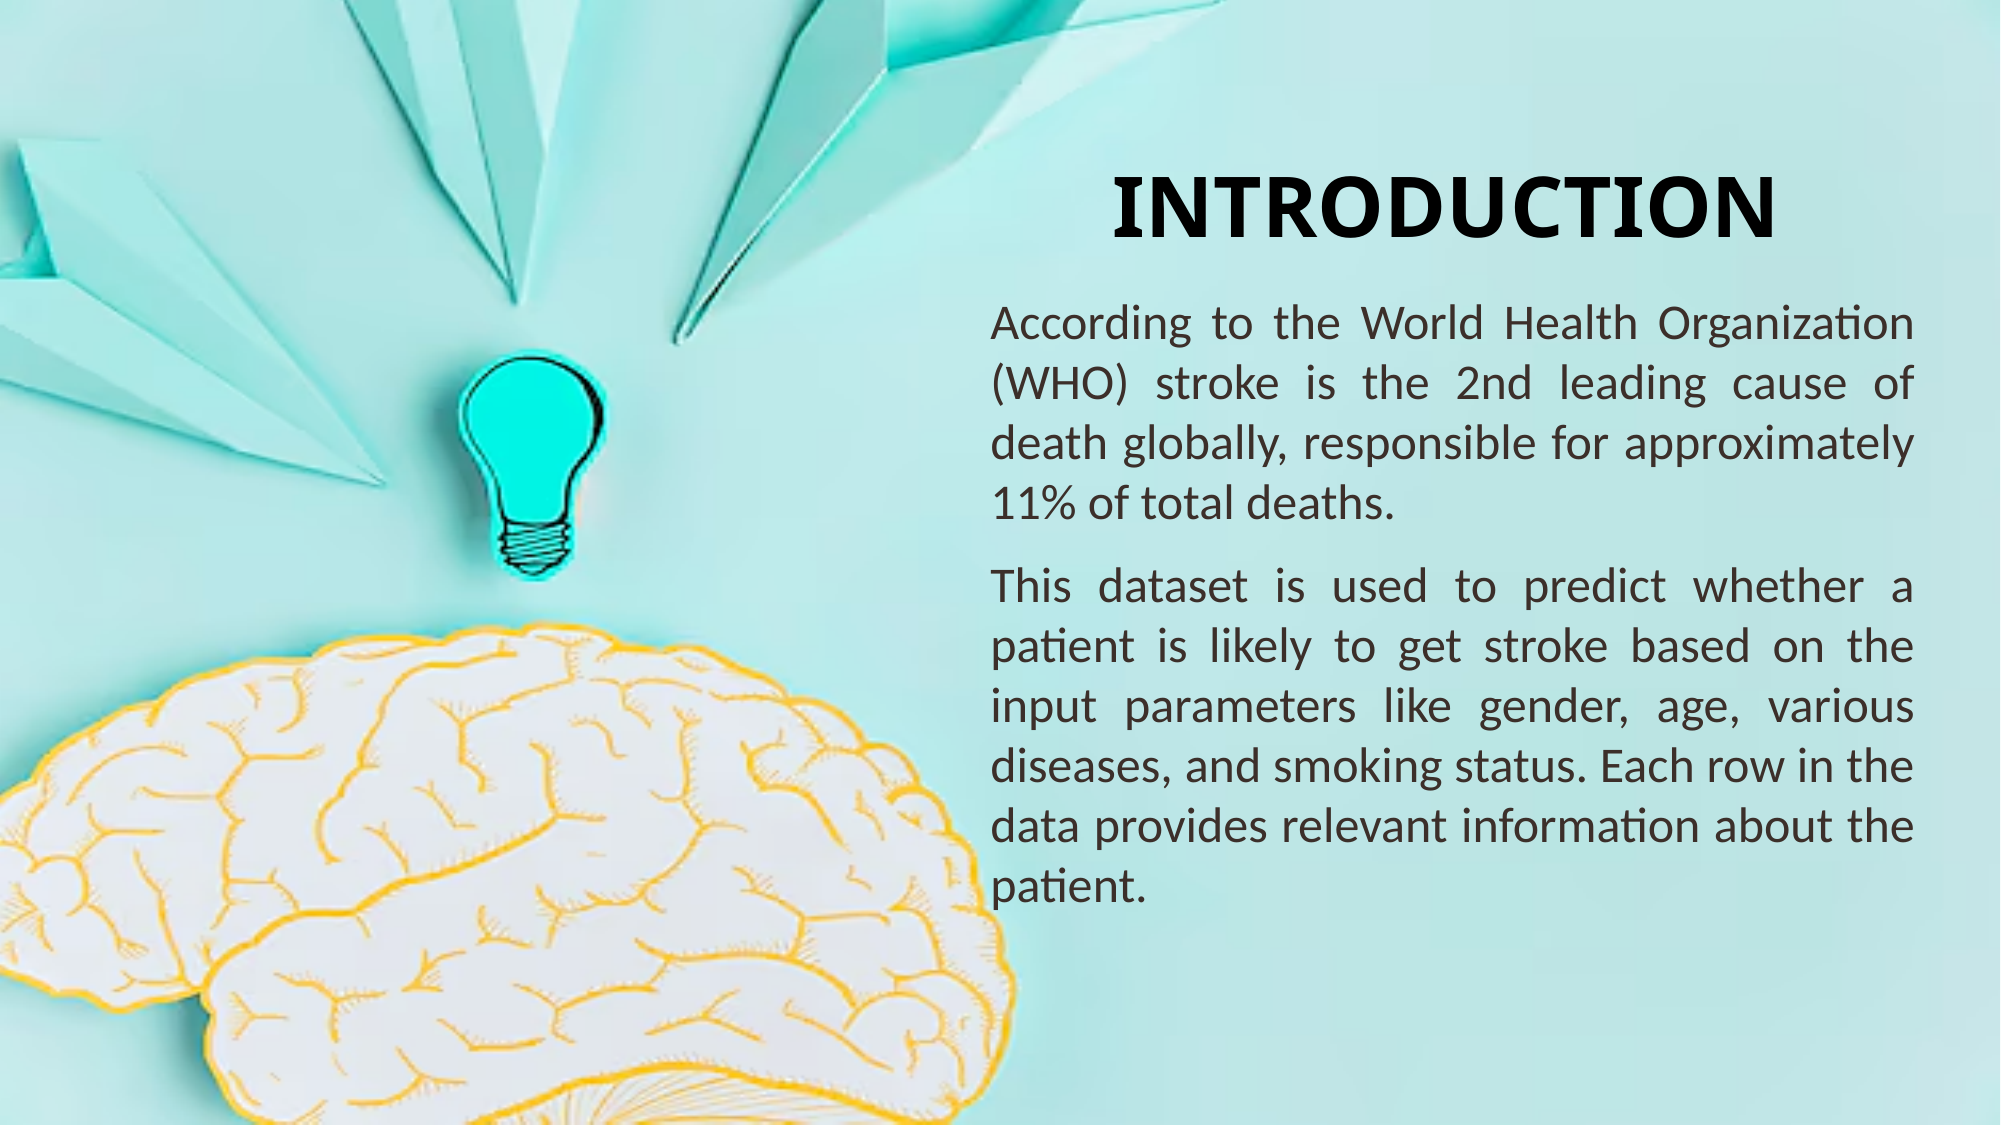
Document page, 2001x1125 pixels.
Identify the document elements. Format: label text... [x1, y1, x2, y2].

title Introduction [1097, 144, 1808, 263]
subtitle According to the World Health Organization (WHO) stroke is the 2nd leading cause of death globally, responsible for approximately 11% of total deaths. This dataset is used to predict whether a patient is likely to get stroke based on the input parameters like gender, age, various diseases, and smoking status. Each row in the data provides relevant information about the patient. [975, 282, 1931, 934]
picture [0, 0, 2001, 1125]
